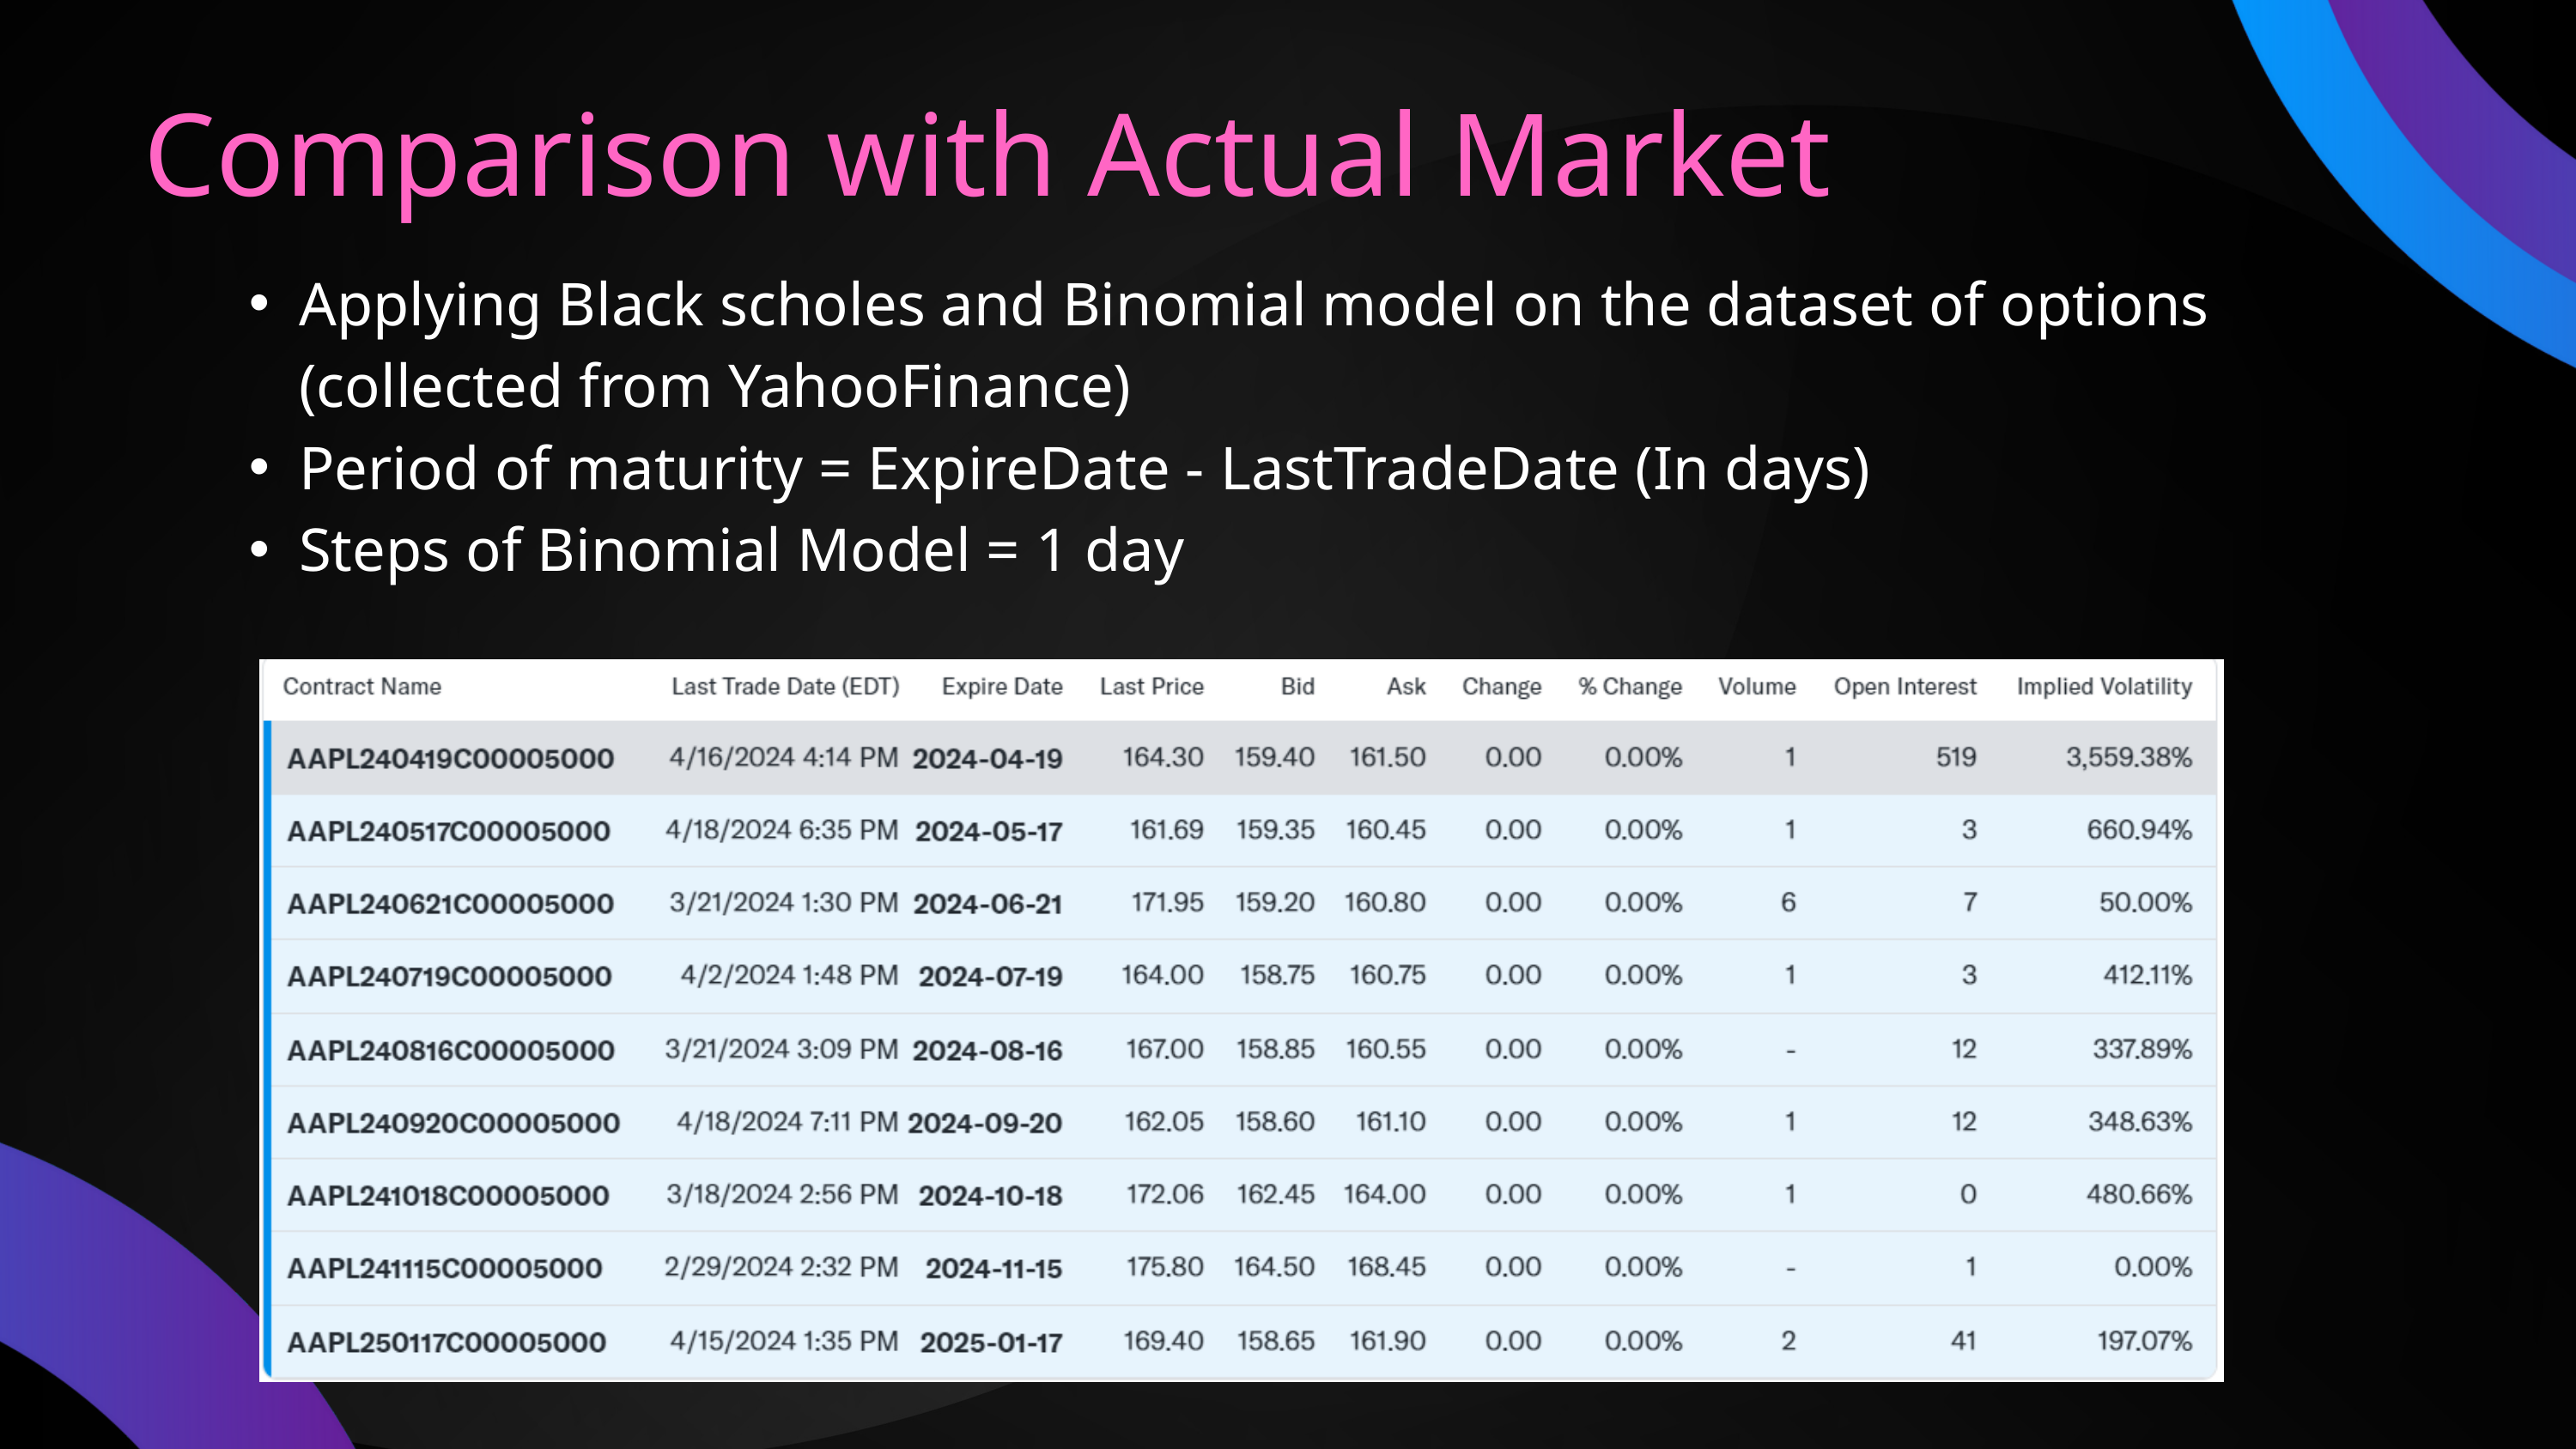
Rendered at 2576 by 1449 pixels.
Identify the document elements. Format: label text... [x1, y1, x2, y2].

text_box Comparison with Actual Market [27, 60, 1948, 219]
text_box [2186, 0, 2576, 433]
text_box [259, 659, 2224, 1382]
text_box Applying Black scholes and Binomial model on the dataset of options (collected from YahooFinance) Period of maturity = ExpireDate - LastTradeDate (In days) Steps of Binomial Model = 1 day [198, 255, 2366, 584]
text_box [0, 1100, 441, 1449]
text_box [0, 0, 2576, 1449]
